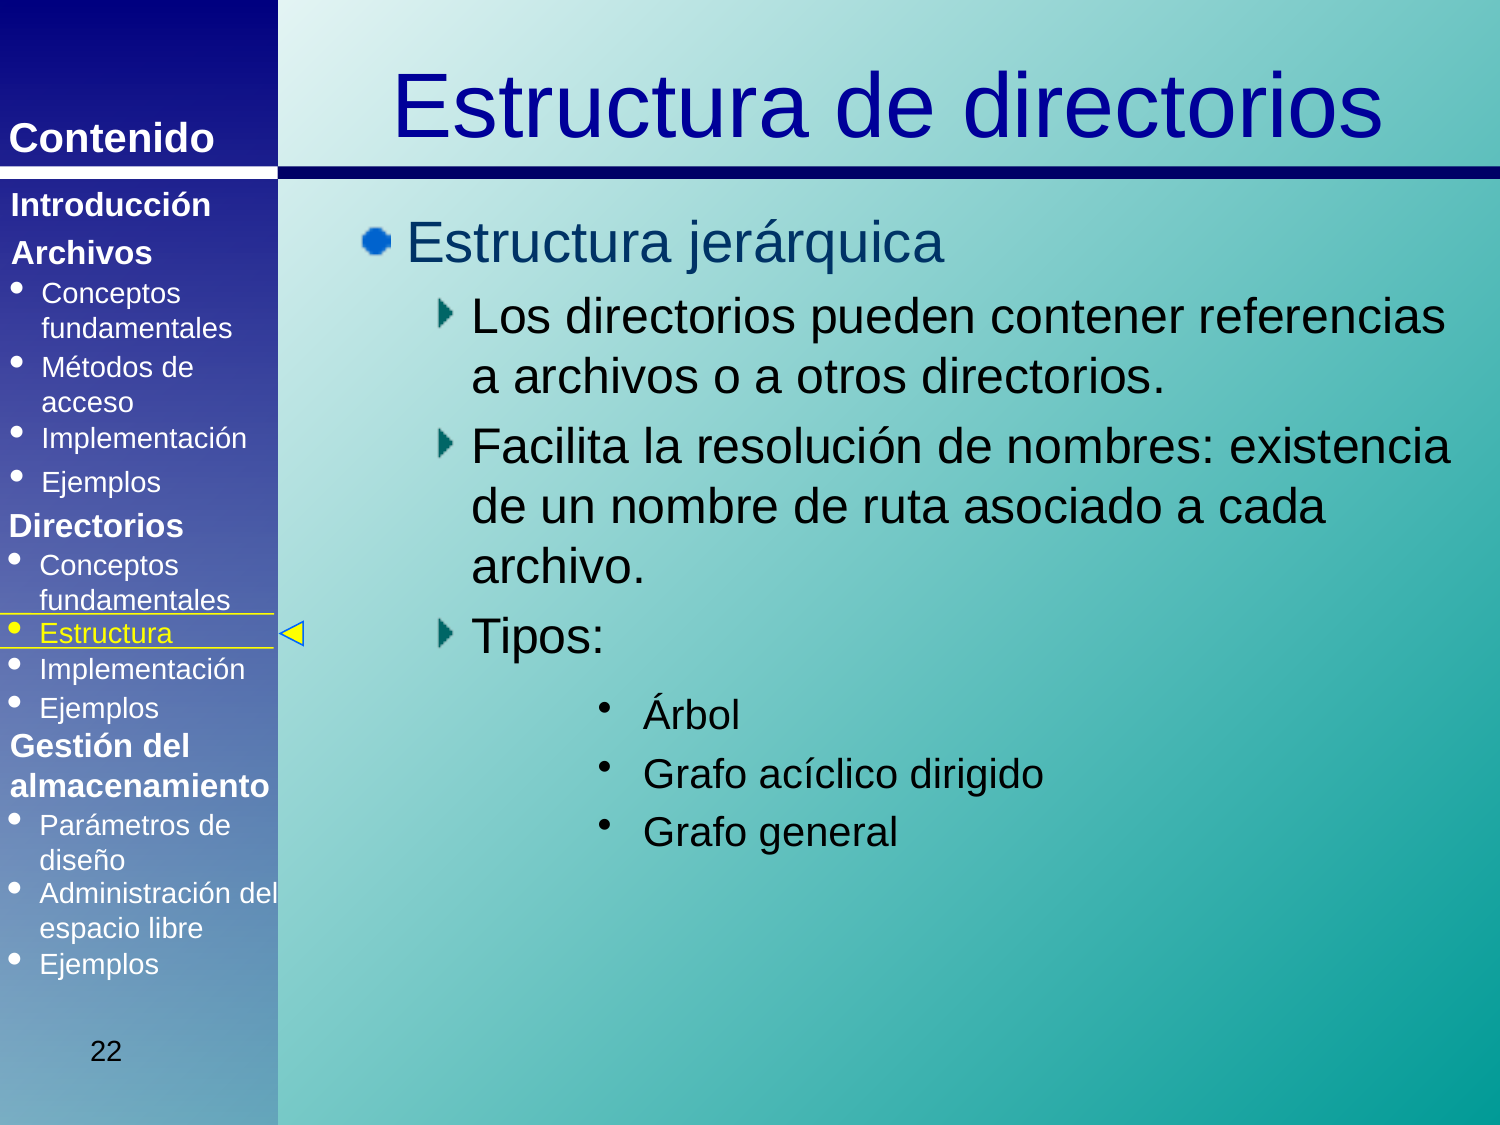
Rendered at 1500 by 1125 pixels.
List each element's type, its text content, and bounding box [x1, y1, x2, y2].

text_box Parámetros de diseño [0, 812, 302, 867]
text_box Métodos de acceso [0, 341, 304, 411]
text_box Implementación [0, 642, 302, 681]
text_box Árbol Grafo acíclico dirigido Grafo general [407, 680, 1164, 882]
picture [349, 218, 391, 260]
text_box [280, 621, 304, 646]
text_box Estructura de directorios [277, 7, 1500, 195]
text_box Conceptos fundamentales [0, 538, 302, 607]
text_box Estructura [0, 607, 302, 642]
text_box Gestión del almacenamiento [0, 716, 338, 812]
text_box Ejemplos [0, 938, 302, 988]
text_box Administración del espacio libre [0, 867, 302, 938]
text_box Conceptos fundamentales [0, 267, 304, 341]
text_box Introducción [0, 175, 303, 223]
picture [424, 616, 460, 652]
text_box Ejemplos [0, 681, 302, 716]
text_box Archivos [0, 223, 304, 267]
picture [424, 426, 460, 462]
picture [424, 296, 460, 332]
text_box Directorios [0, 496, 302, 538]
slide_number 22 [74, 1024, 426, 1103]
text_box Ejemplos [0, 455, 304, 506]
text_box Implementación [0, 411, 304, 455]
text_box Estructura jerárquica Los directorios pueden contener referencias a archivos o a otros directorios. Facilita la resolución de nombres: existencia de un nombre de ruta asociado a cada archivo. Tipos: [334, 196, 1483, 905]
